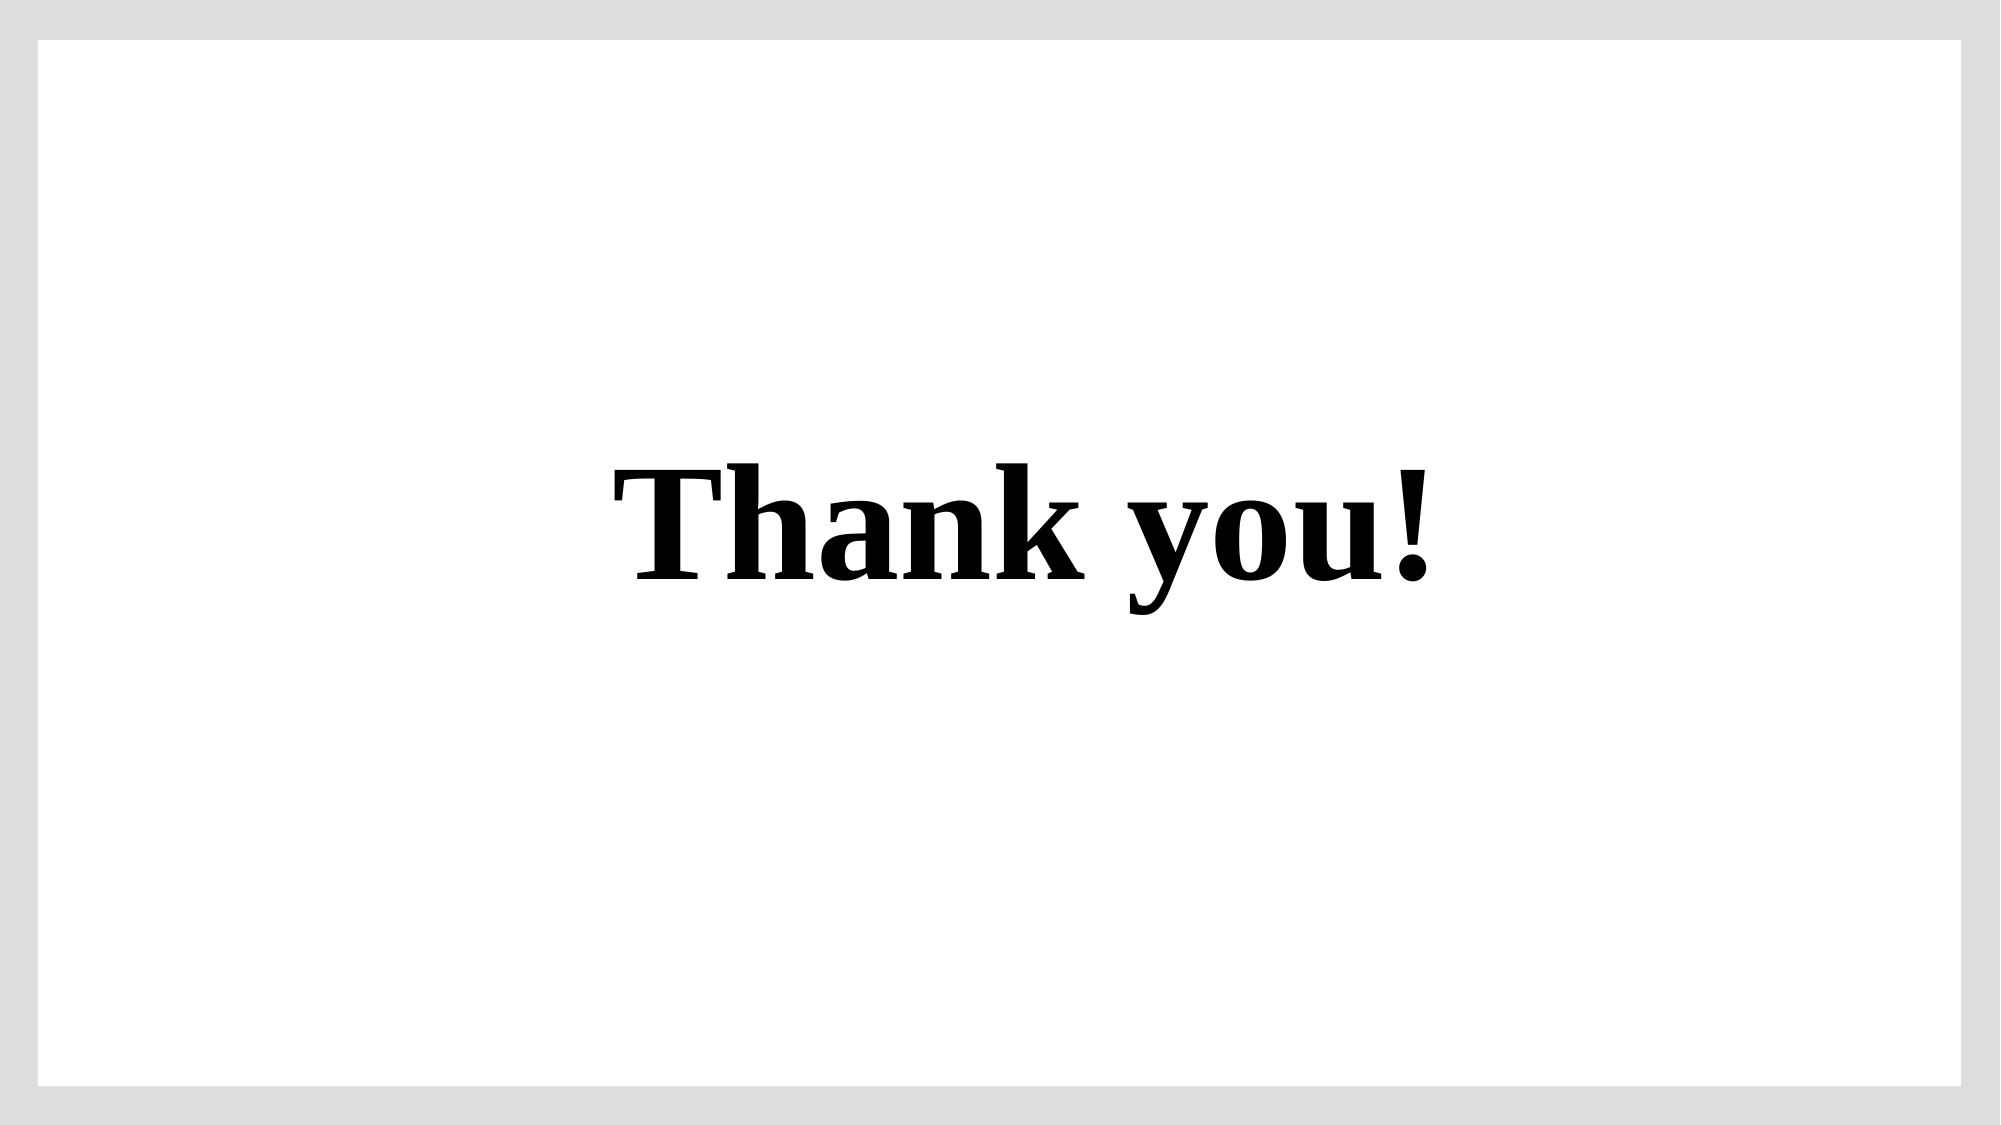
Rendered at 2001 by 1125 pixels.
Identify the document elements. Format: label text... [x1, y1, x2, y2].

text_box Thank you! [282, 405, 1773, 620]
